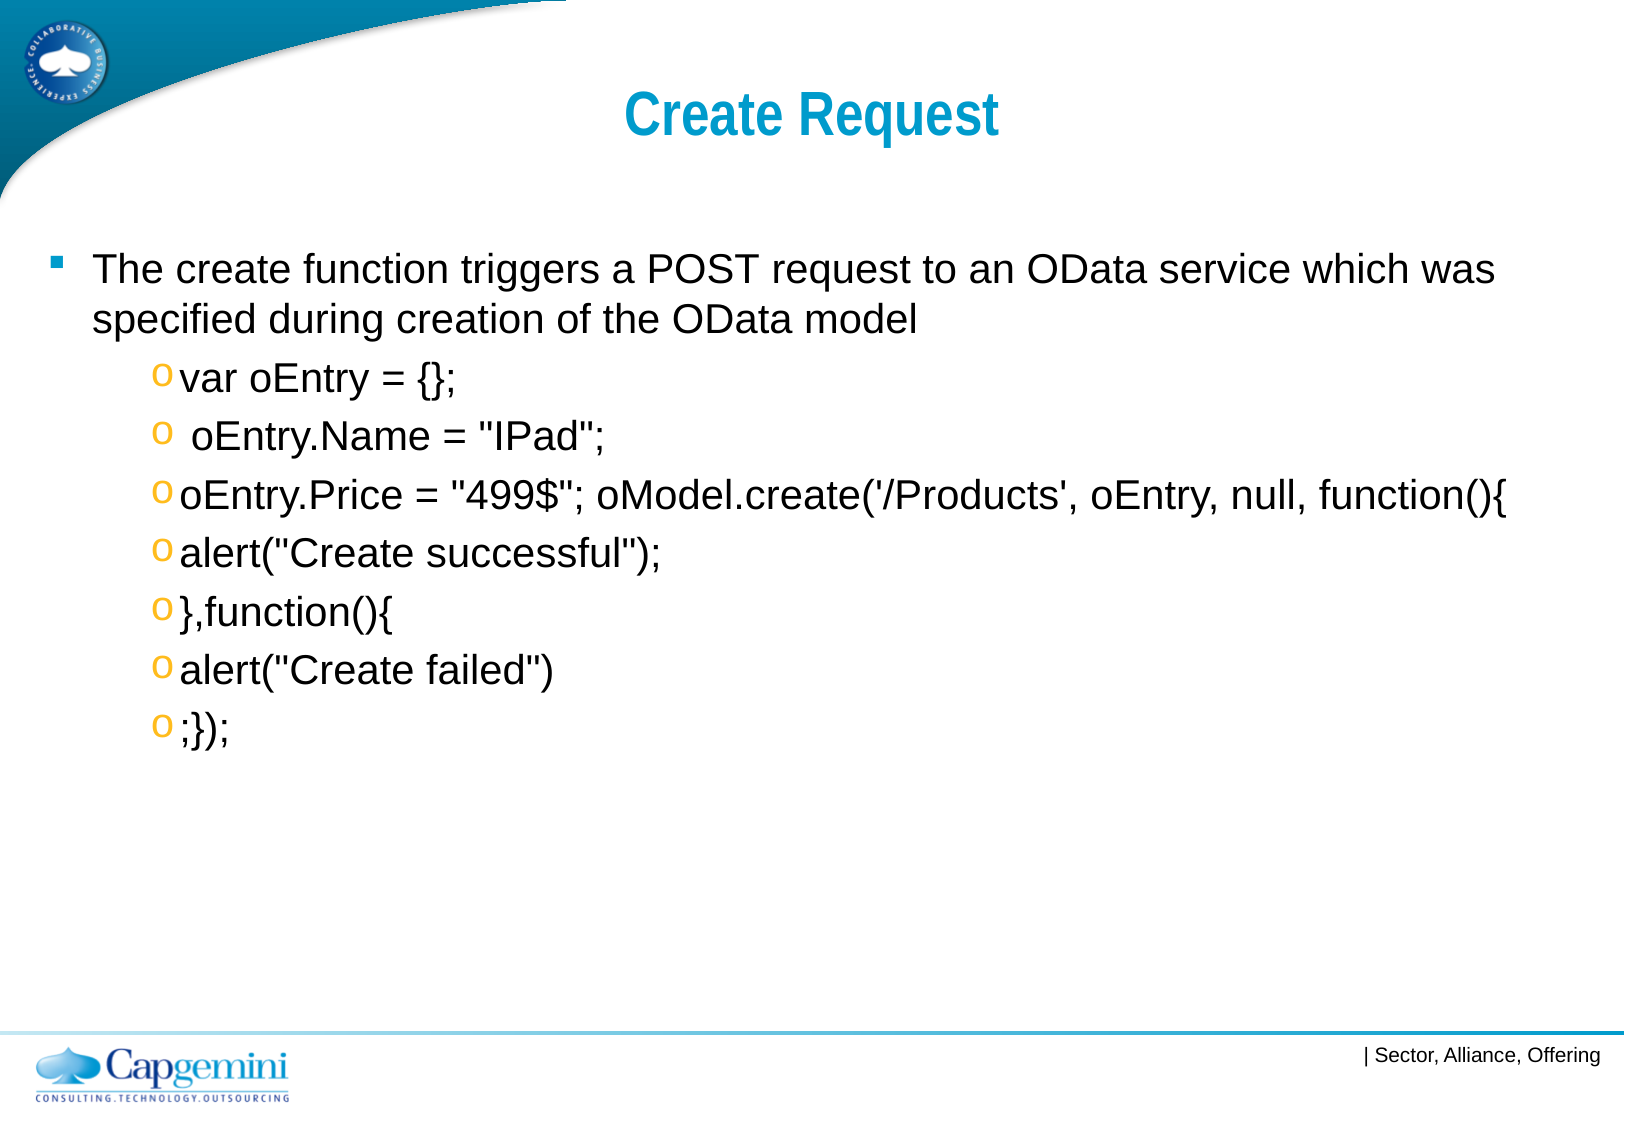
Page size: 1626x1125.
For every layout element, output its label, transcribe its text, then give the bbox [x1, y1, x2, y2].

title Create Request [0, 0, 1625, 196]
list The create function triggers a POST request to an OData service which was specified during creation of the OData model var oEntry = {}; oEntry.Name = "IPad"; oEntry.Price = "499$"; oModel.create('/Products', oEntry, null, function(){ alert("Create successful"); },function(){ alert("Create failed") ;}); [0, 235, 1625, 1005]
picture [34, 1046, 291, 1103]
